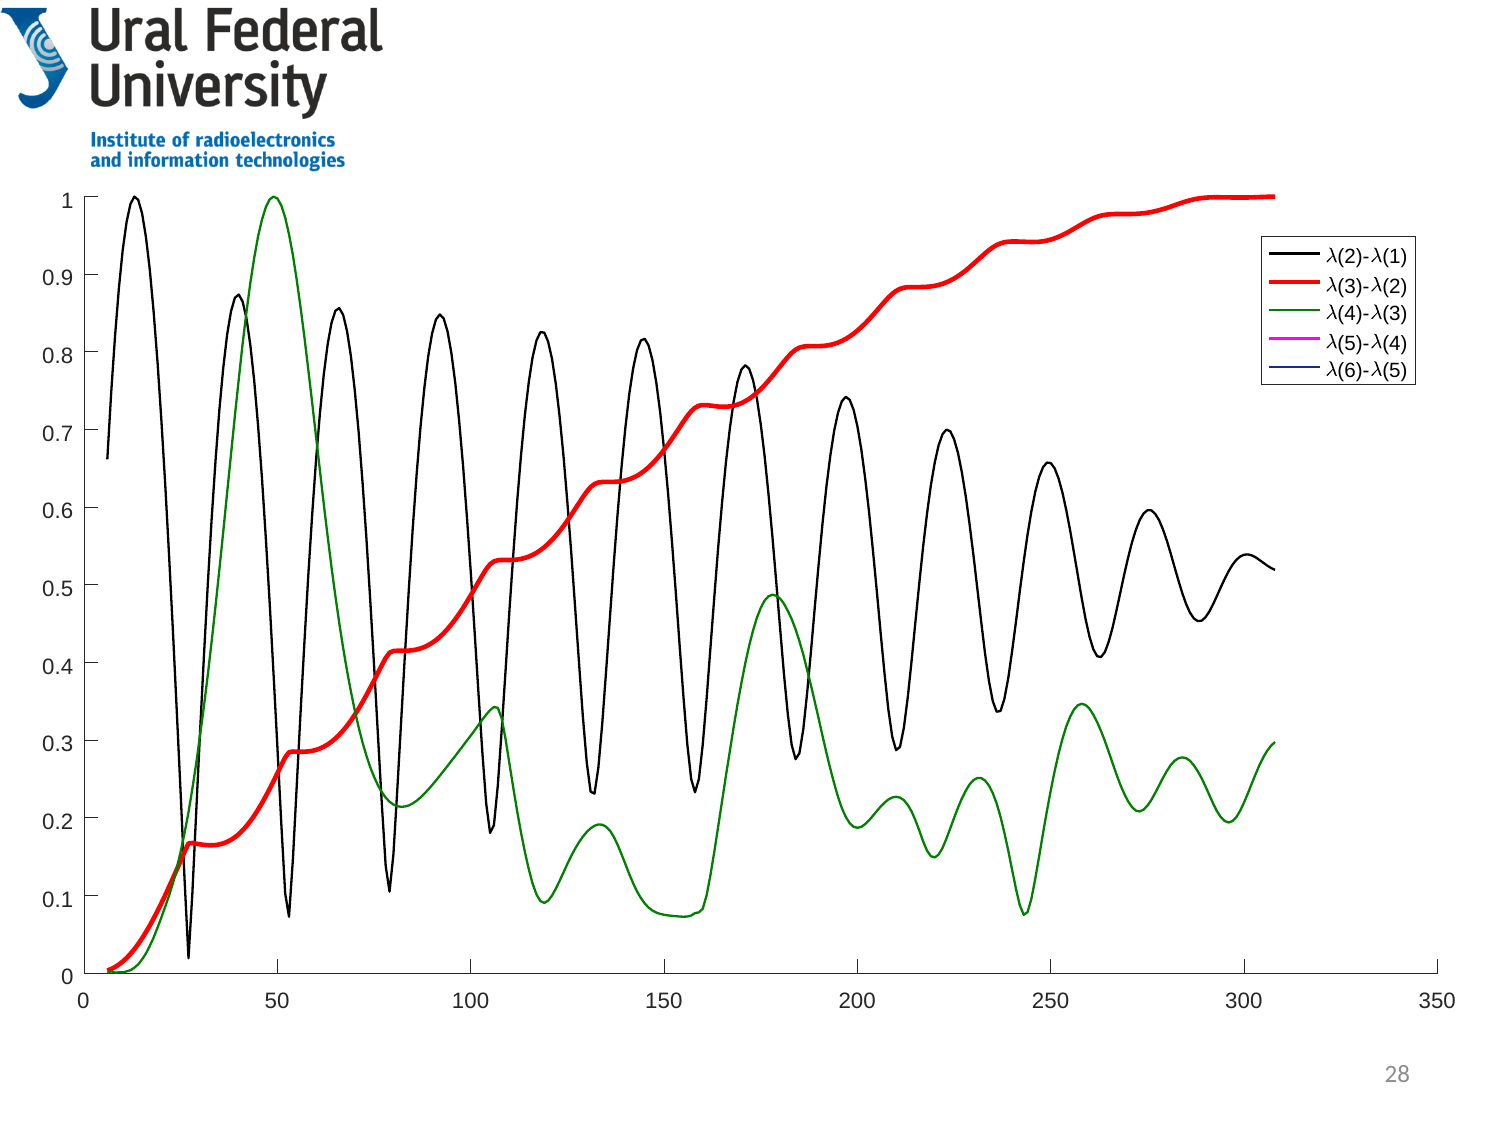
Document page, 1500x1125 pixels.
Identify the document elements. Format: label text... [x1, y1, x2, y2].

picture [0, 0, 1470, 1016]
slide_number 28 [1074, 1042, 1425, 1103]
